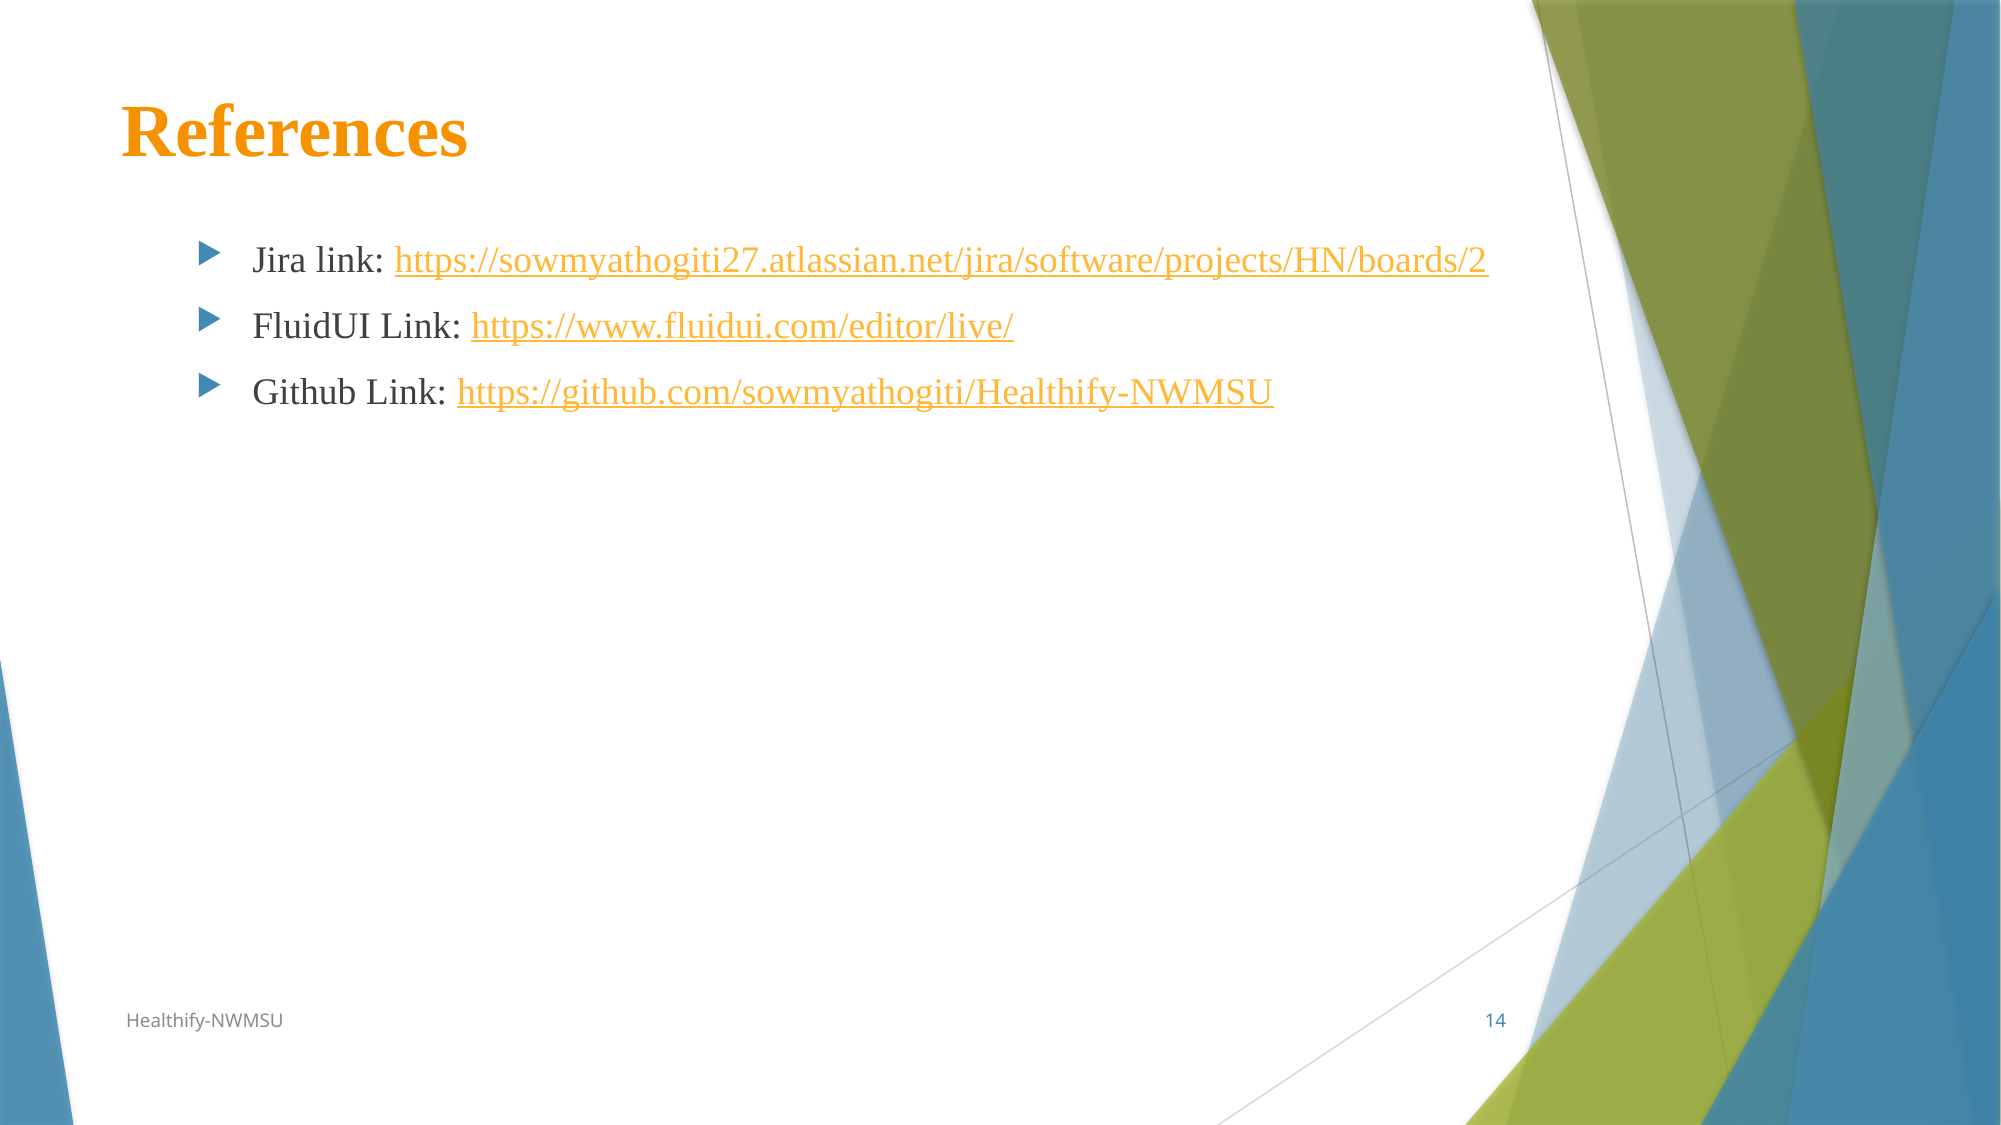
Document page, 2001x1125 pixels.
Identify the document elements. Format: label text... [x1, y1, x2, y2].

slide_number 14 [1409, 991, 1522, 1051]
list Jira link: https://sowmyathogiti27.atlassian.net/jira/software/projects/HN/boards/2 FluidUI Link: https://www.fluidui.com/editor/live/ Github Link: https://github.com/sowmyathogiti/Healthify-NWMSU [181, 227, 1649, 1025]
footer Healthify-NWMSU [111, 991, 1145, 1051]
title References [106, 74, 1649, 228]
